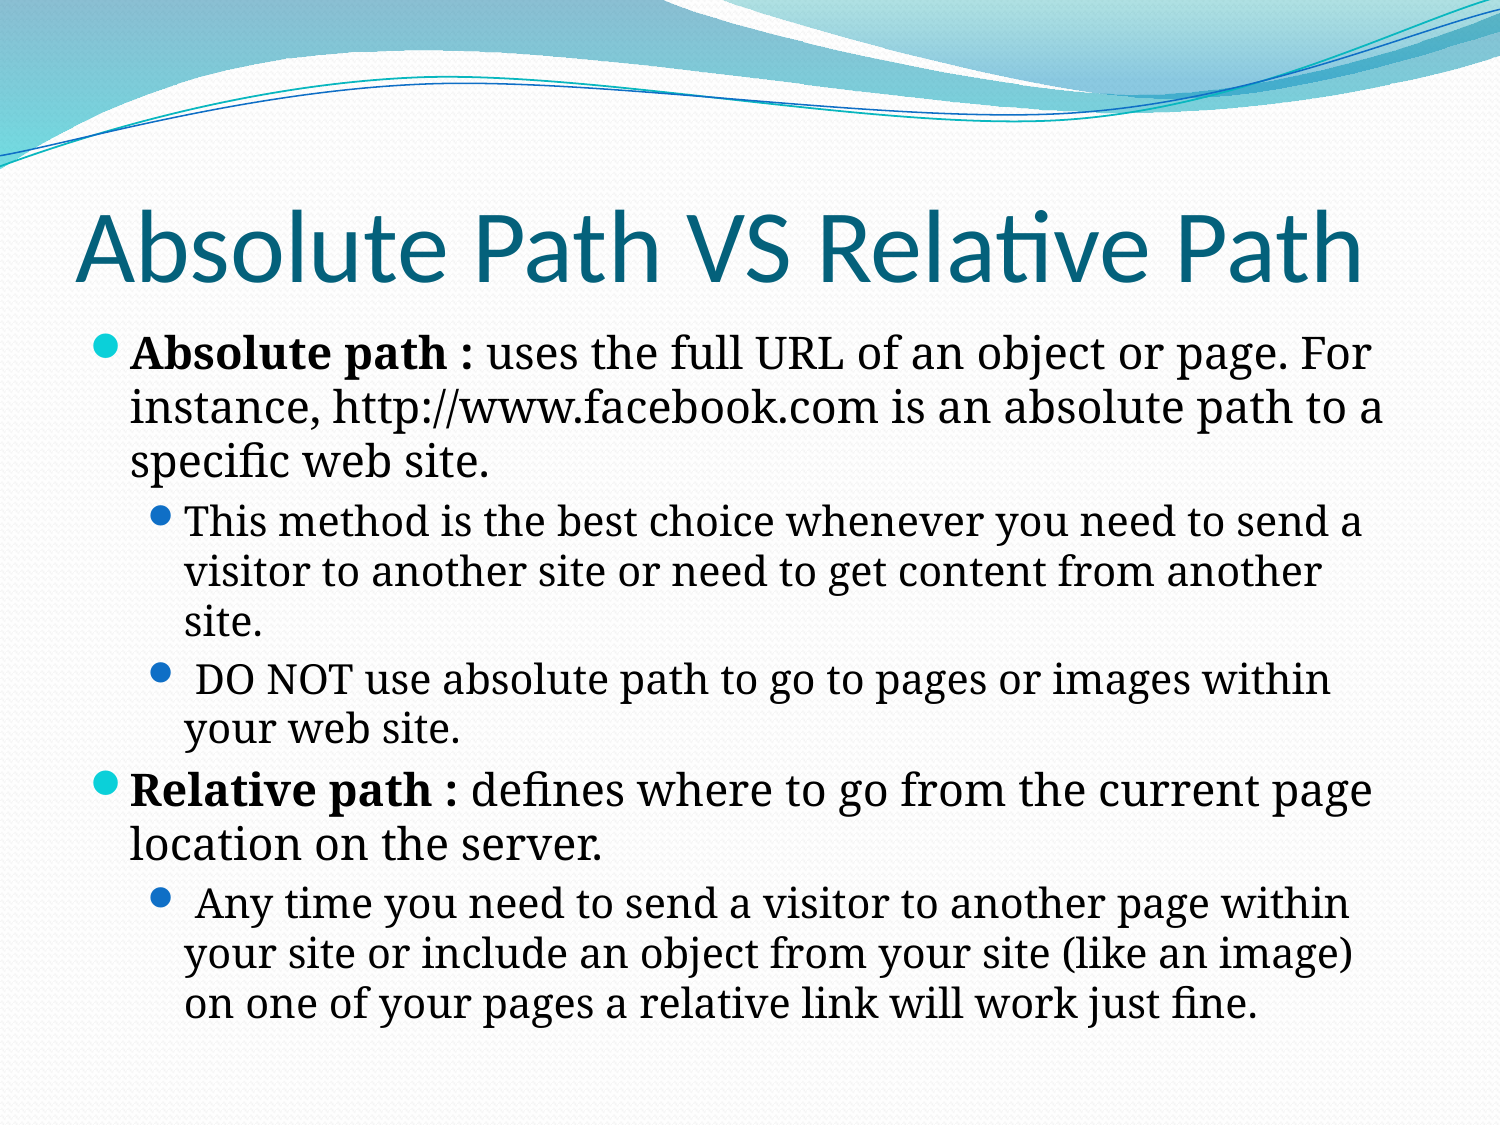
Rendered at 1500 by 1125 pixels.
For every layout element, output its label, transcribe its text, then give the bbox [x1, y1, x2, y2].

title Absolute Path VS Relative Path [75, 115, 1425, 303]
list Absolute path : uses the full URL of an object or page. For instance, http://www.facebook.com is an absolute path to a specific web site. This method is the best choice whenever you need to send a visitor to another site or need to get content from another site. DO NOT use absolute path to go to pages or images within your web site. Relative path : defines where to go from the current page location on the server. Any time you need to send a visitor to another page within your site or include an object from your site (like an image) on one of your pages a relative link will work just fine. [75, 317, 1425, 1038]
